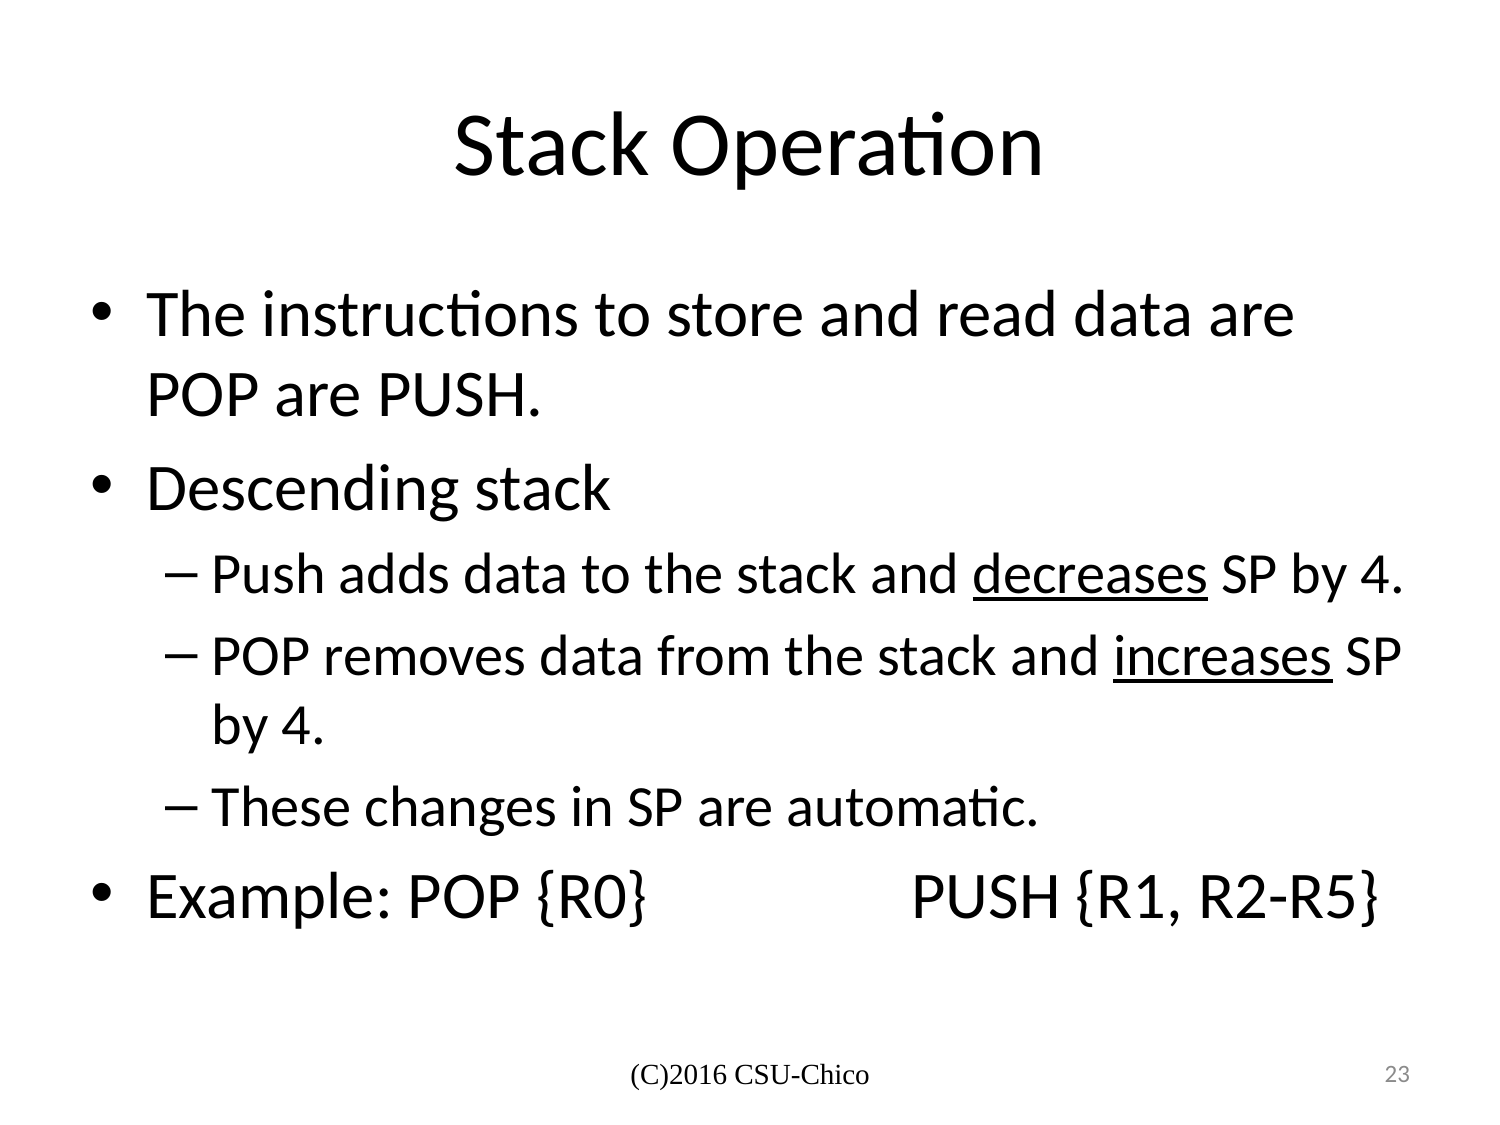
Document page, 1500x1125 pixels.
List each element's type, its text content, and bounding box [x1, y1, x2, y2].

slide_number 23 [1074, 1042, 1425, 1103]
footer (C)2016 CSU-Chico [512, 1042, 988, 1103]
title Stack Operation [75, 45, 1425, 233]
list The instructions to store and read data are POP are PUSH. Descending stack Push adds data to the stack and decreases SP by 4. POP removes data from the stack and increases SP by 4. These changes in SP are automatic. Example: POP {R0} PUSH {R1, R2-R5} [75, 262, 1425, 1005]
